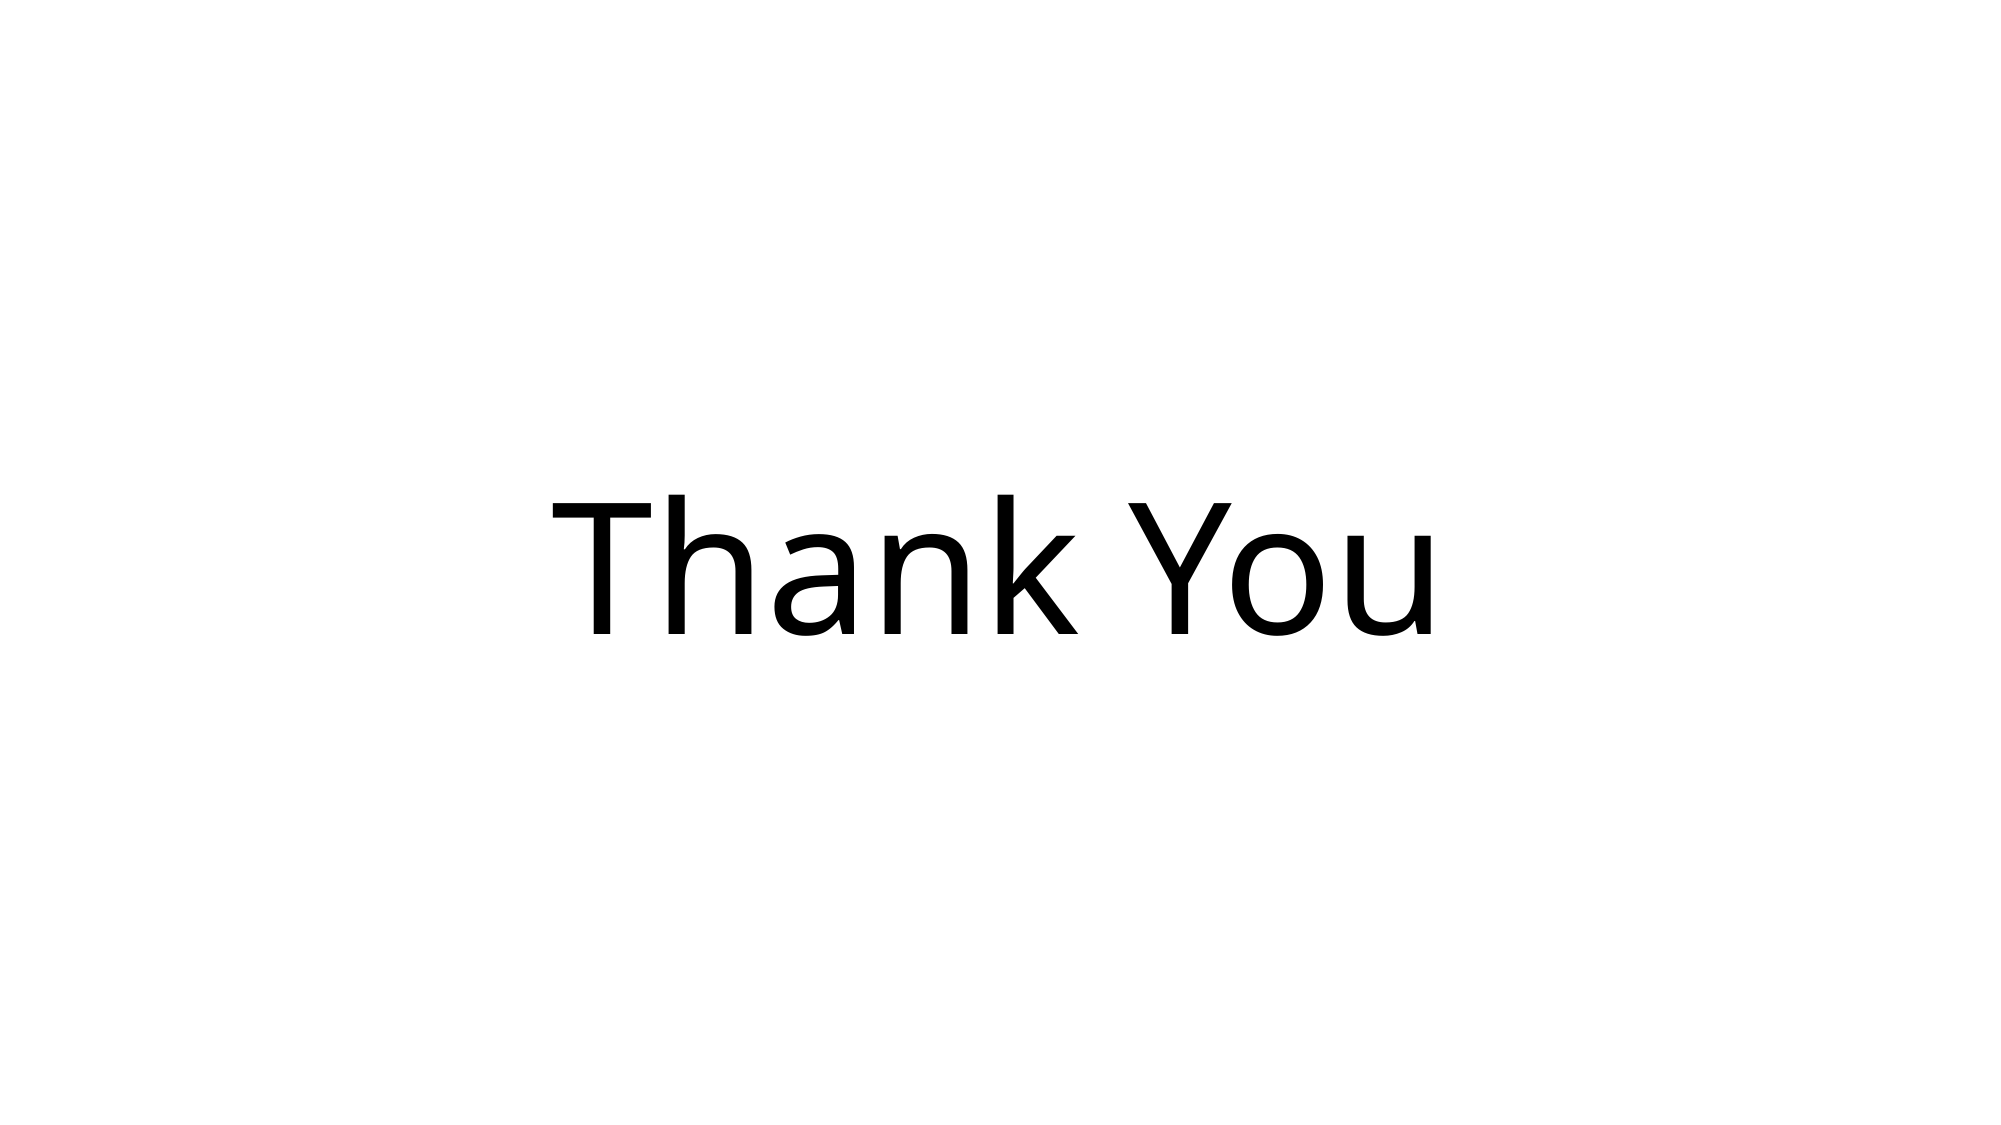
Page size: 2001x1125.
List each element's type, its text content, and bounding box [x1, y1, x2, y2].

text_box Thank You [536, 443, 1464, 679]
